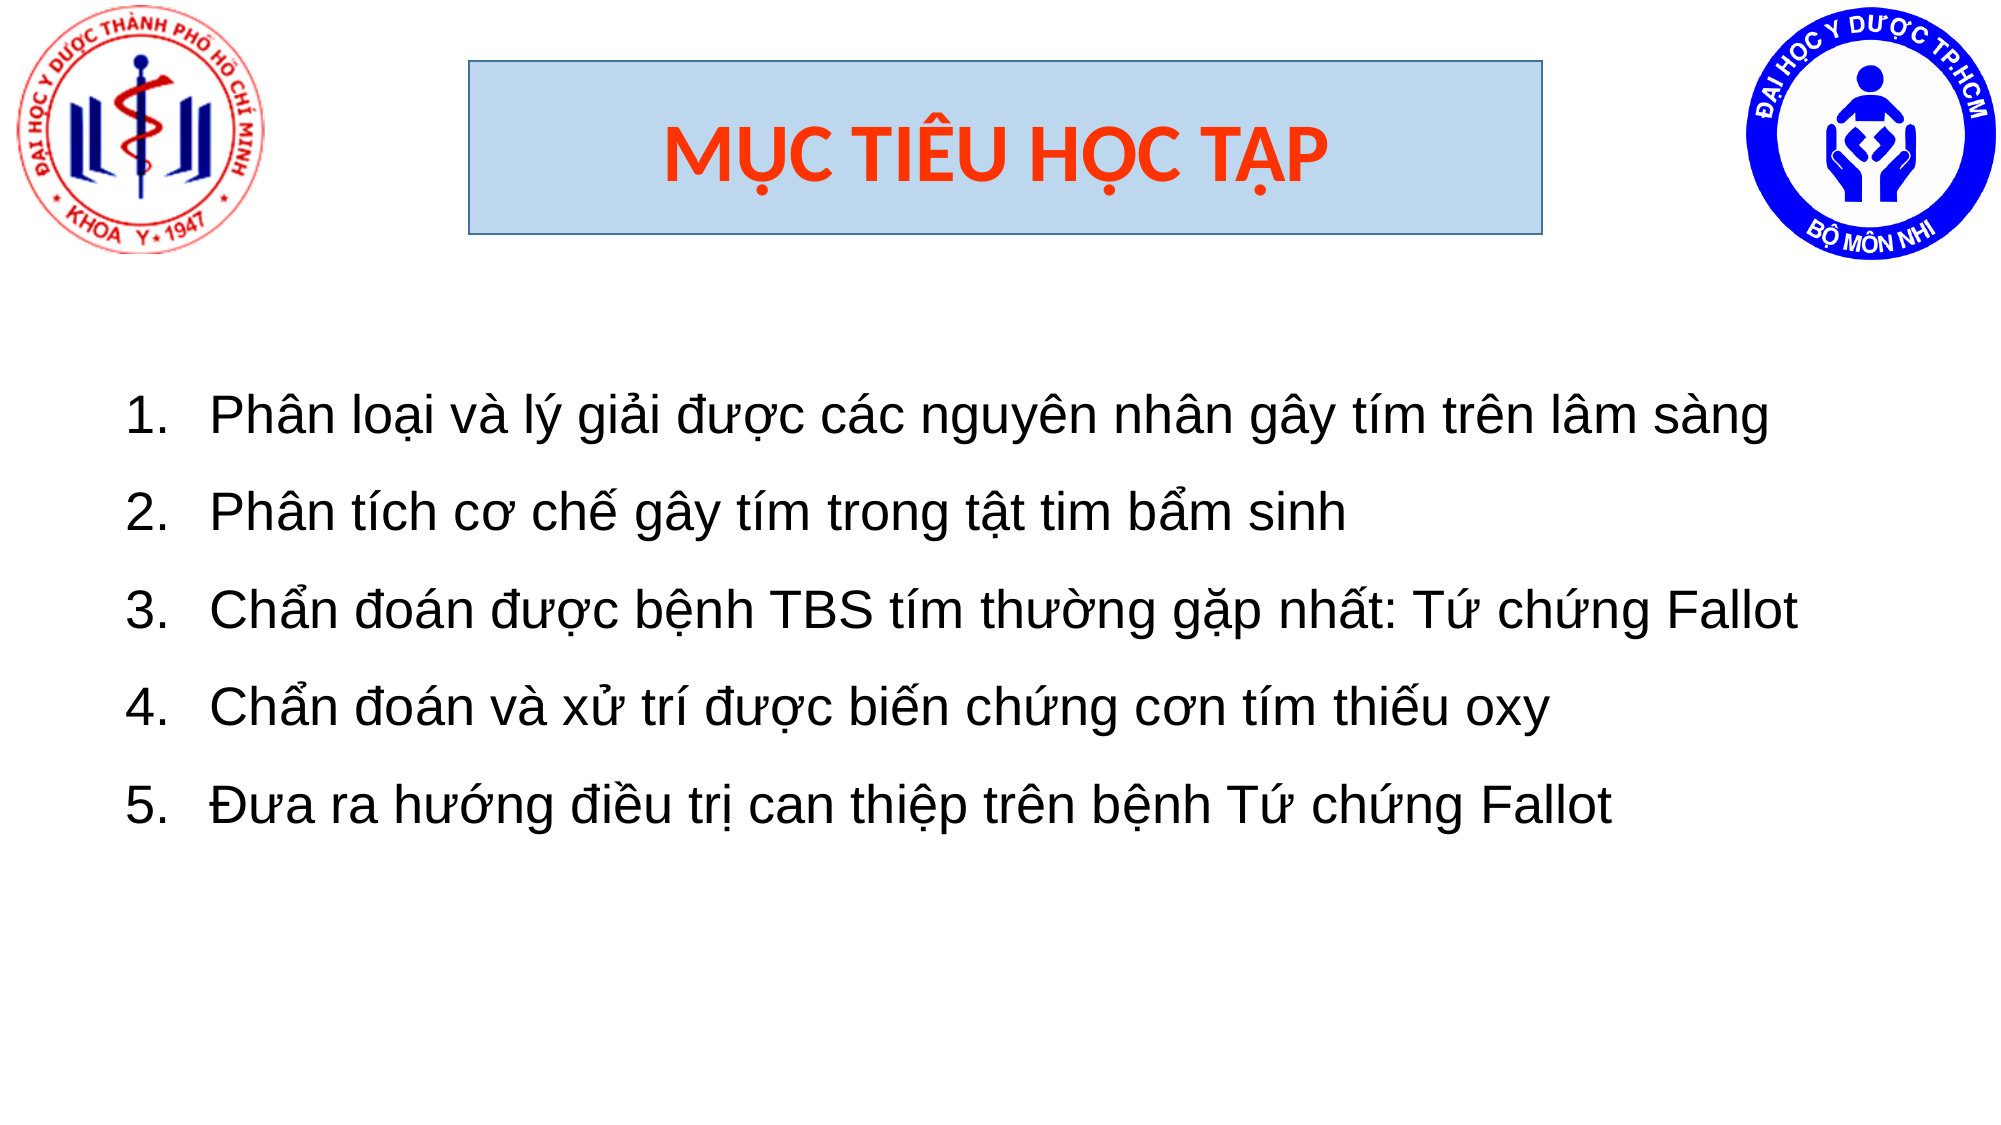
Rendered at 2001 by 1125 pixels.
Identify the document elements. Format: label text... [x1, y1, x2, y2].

picture [1746, 7, 1996, 260]
picture [9, 5, 266, 254]
text_box MỤC TIÊU HỌC TẬP [468, 60, 1543, 235]
text_box Phân loại và lý giải được các nguyên nhân gây tím trên lâm sàng Phân tích cơ chế gây tím trong tật tim bẩm sinh Chẩn đoán được bệnh TBS tím thường gặp nhất: Tứ chứng Fallot Chẩn đoán và xử trí được biến chứng cơn tím thiếu oxy Đưa ra hướng điều trị can thiệp trên bệnh Tứ chứng Fallot [110, 339, 1901, 924]
